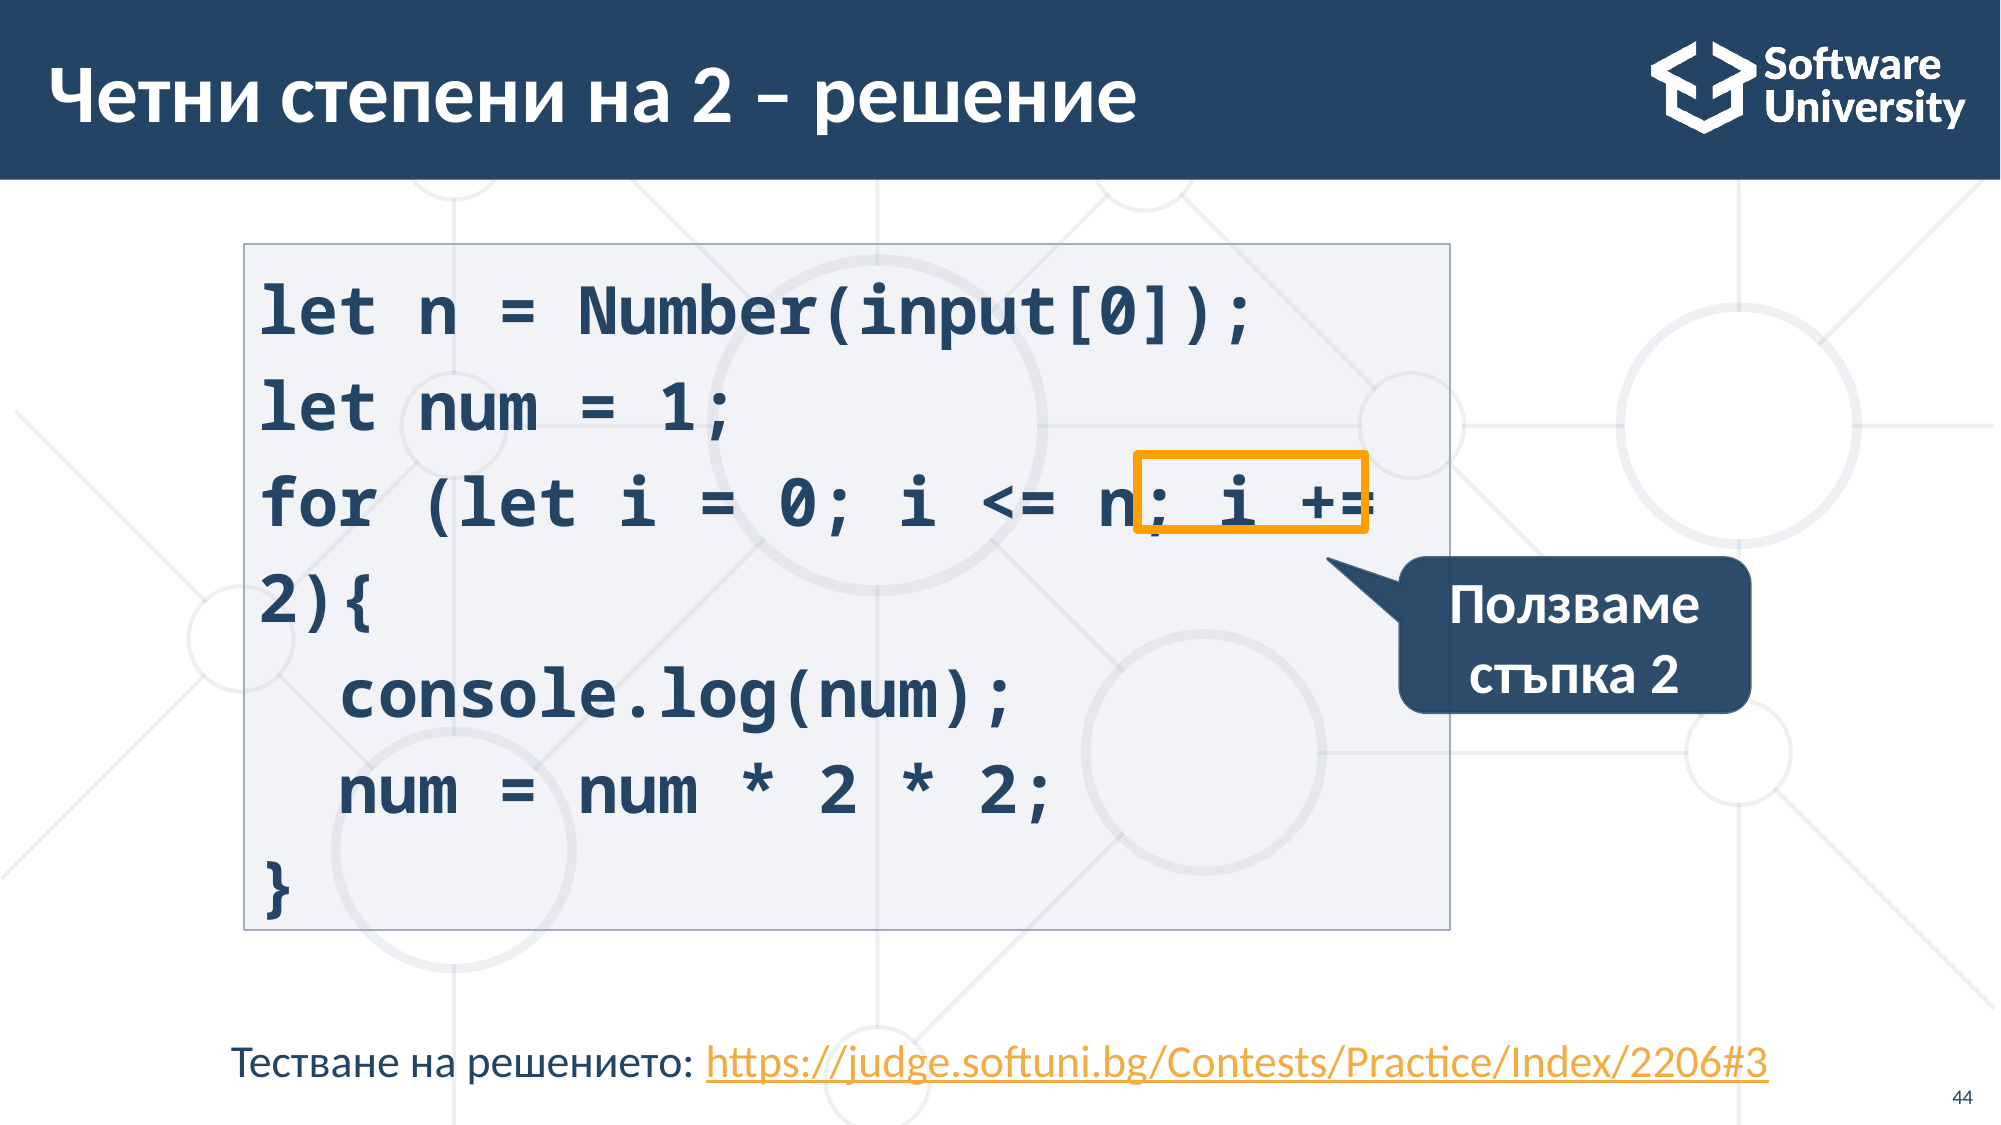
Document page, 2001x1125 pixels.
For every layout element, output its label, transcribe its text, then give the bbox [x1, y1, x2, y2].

text_box Тестване на решението: https://judge.softuni.bg/Contests/Practice/Index/2206#3 [181, 1023, 1819, 1094]
text_box let n = Number(input[0]); let num = 1; for (let i = 0; i <= n; i += 2){ console.log(num); num = num * 2 * 2; } [243, 244, 1450, 931]
title Четни степени на 2 – решение [31, 16, 1625, 162]
text_box [1135, 452, 1367, 531]
picture [1651, 41, 1966, 134]
slide_number 44 [1927, 1067, 1989, 1117]
text_box Ползваме стъпка 2 [1325, 555, 1753, 715]
